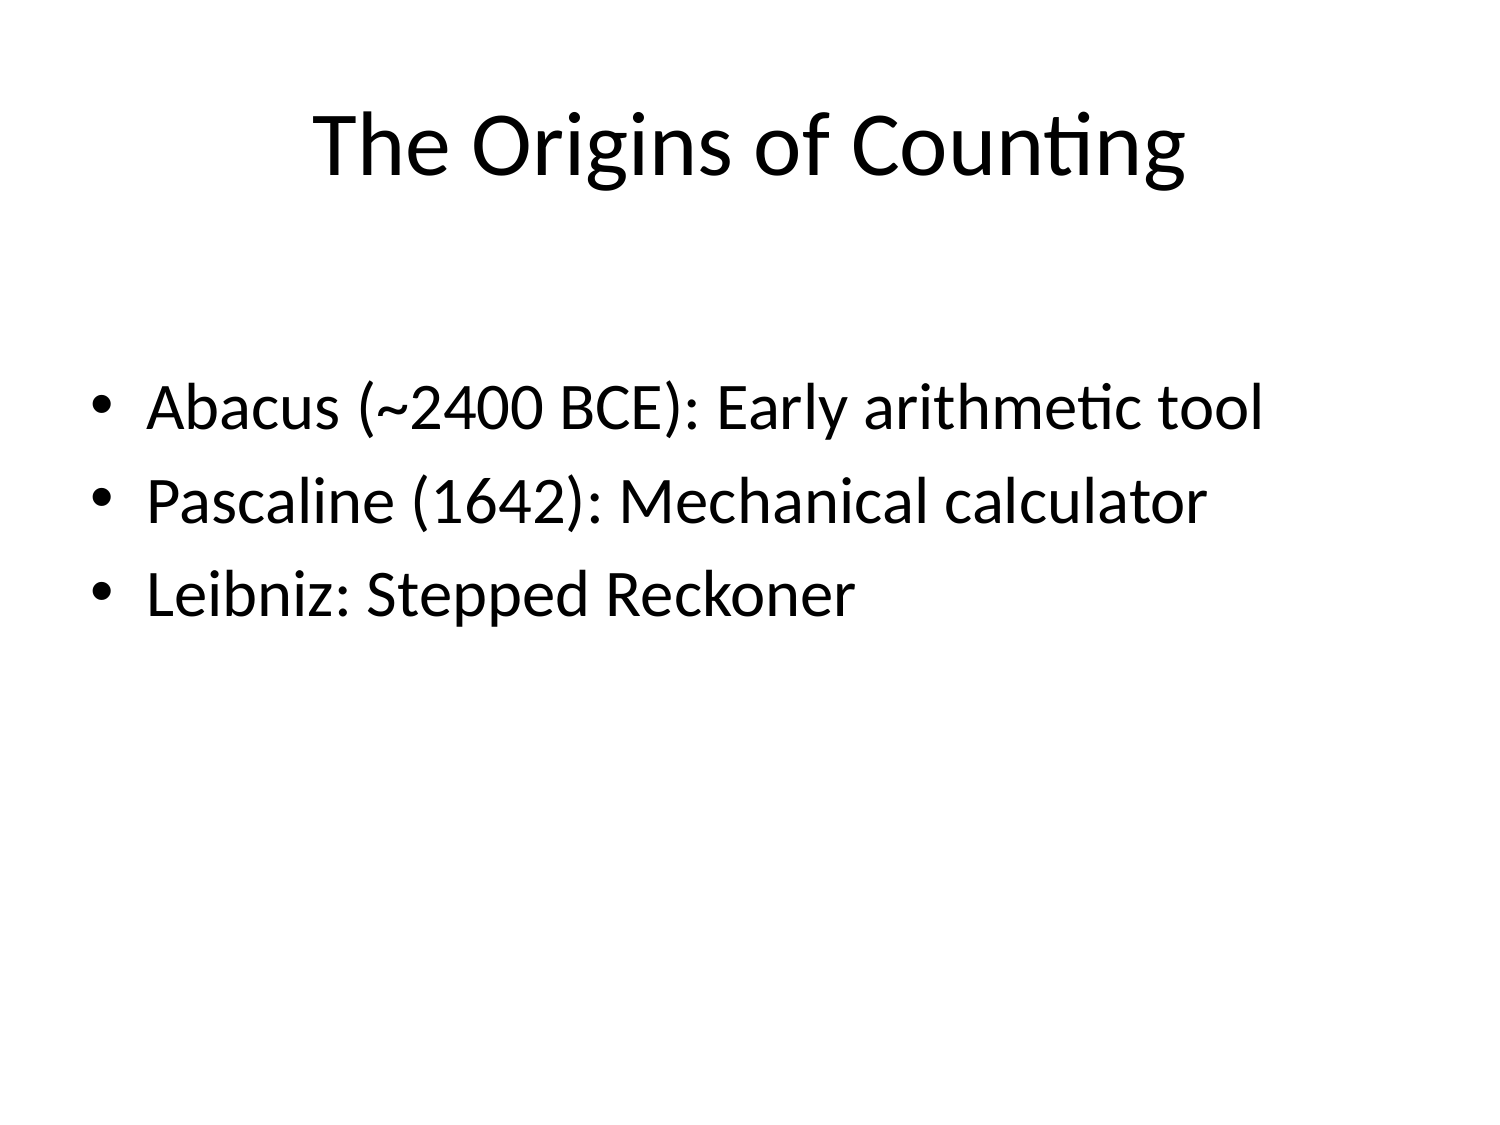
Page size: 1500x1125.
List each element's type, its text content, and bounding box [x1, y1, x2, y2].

list Abacus (~2400 BCE): Early arithmetic tool Pascaline (1642): Mechanical calculator Leibniz: Stepped Reckoner [75, 262, 1425, 1005]
title The Origins of Counting [75, 45, 1425, 233]
